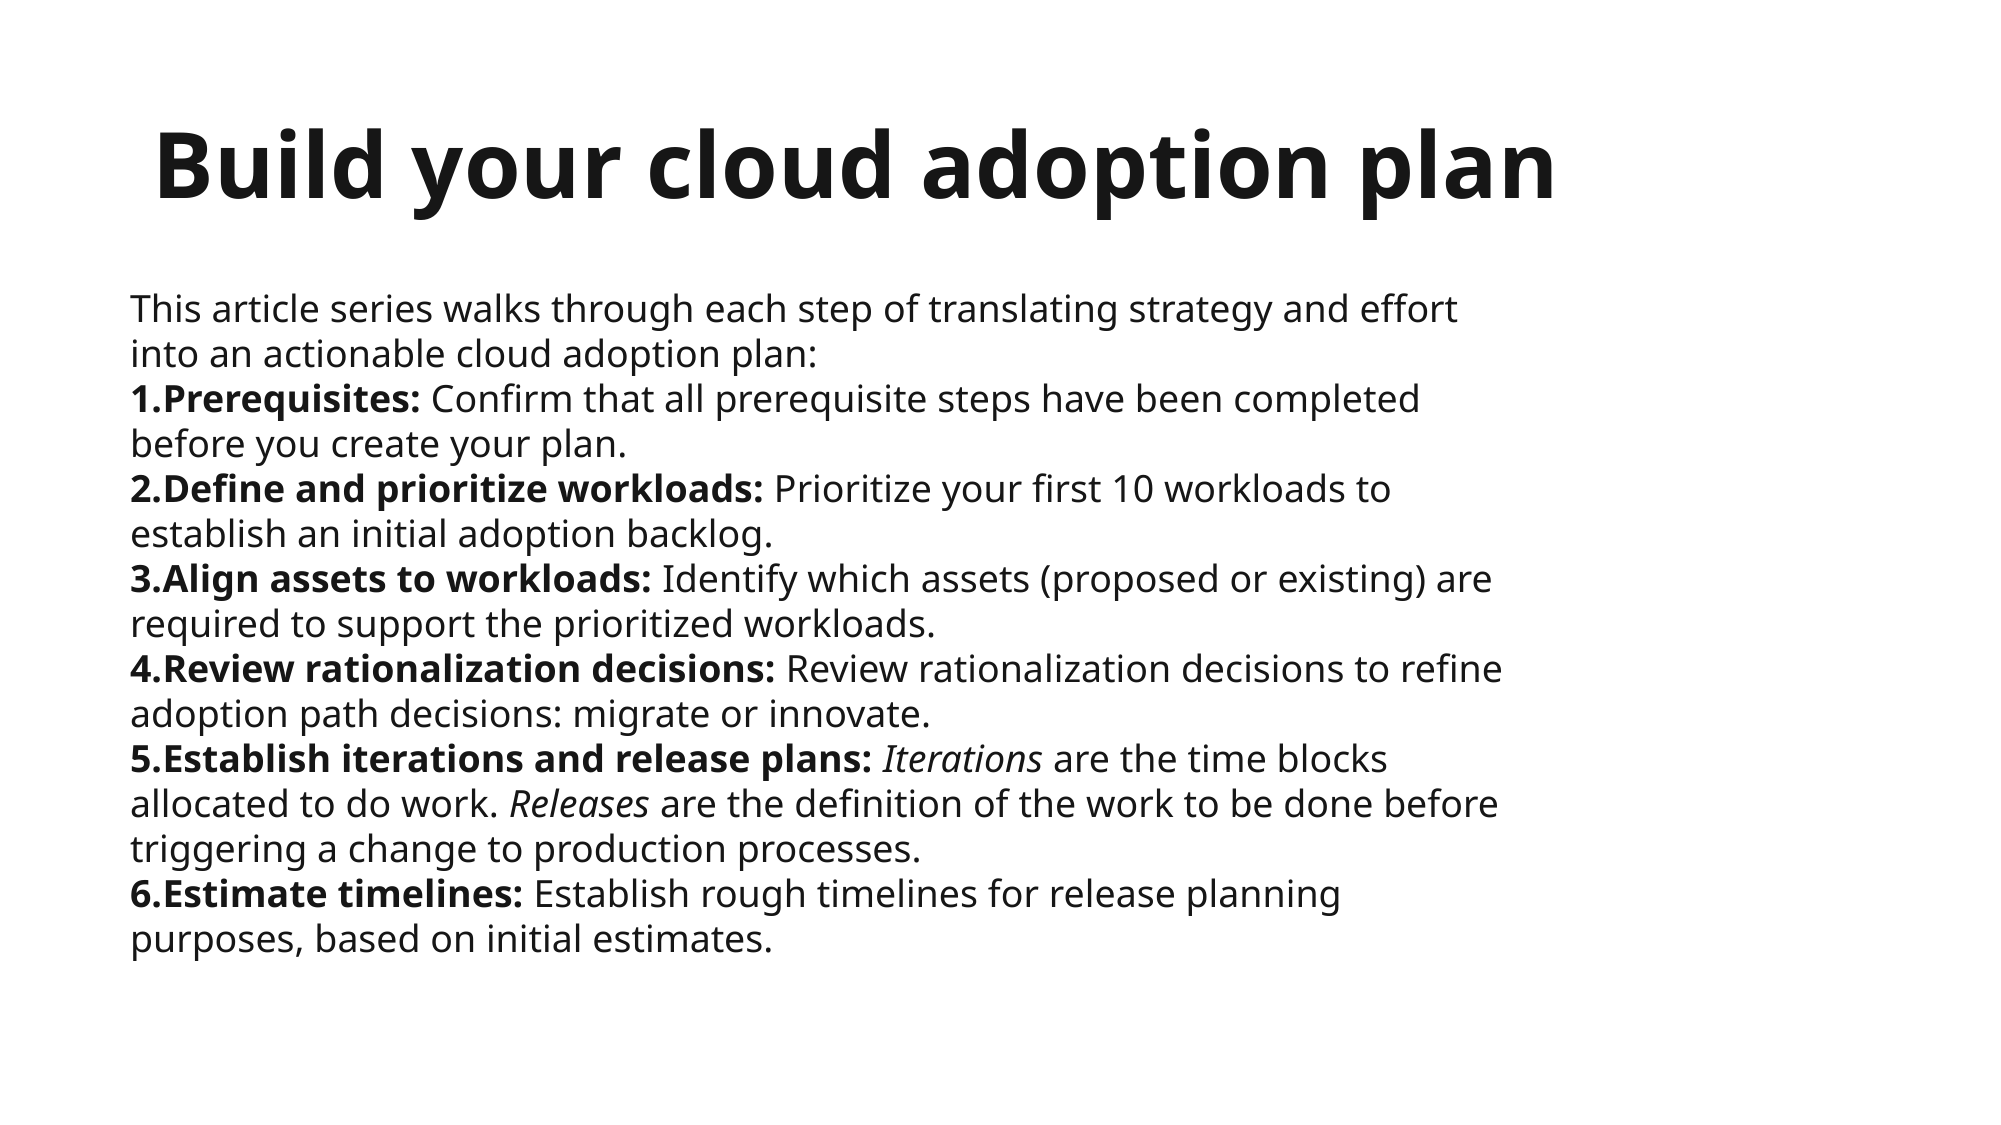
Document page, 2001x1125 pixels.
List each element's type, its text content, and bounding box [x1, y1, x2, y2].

title Build your cloud adoption plan [137, 59, 1863, 278]
text_box This article series walks through each step of translating strategy and effort into an actionable cloud adoption plan: Prerequisites: Confirm that all prerequisite steps have been completed before you create your plan. Define and prioritize workloads: Prioritize your first 10 workloads to establish an initial adoption backlog. Align assets to workloads: Identify which assets (proposed or existing) are required to support the prioritized workloads. Review rationalization decisions: Review rationalization decisions to refine adoption path decisions: migrate or innovate. Establish iterations and release plans: Iterations are the time blocks allocated to do work. Releases are the definition of the work to be done before triggering a change to production processes. Estimate timelines: Establish rough timelines for release planning purposes, based on initial estimates. [115, 277, 1538, 967]
